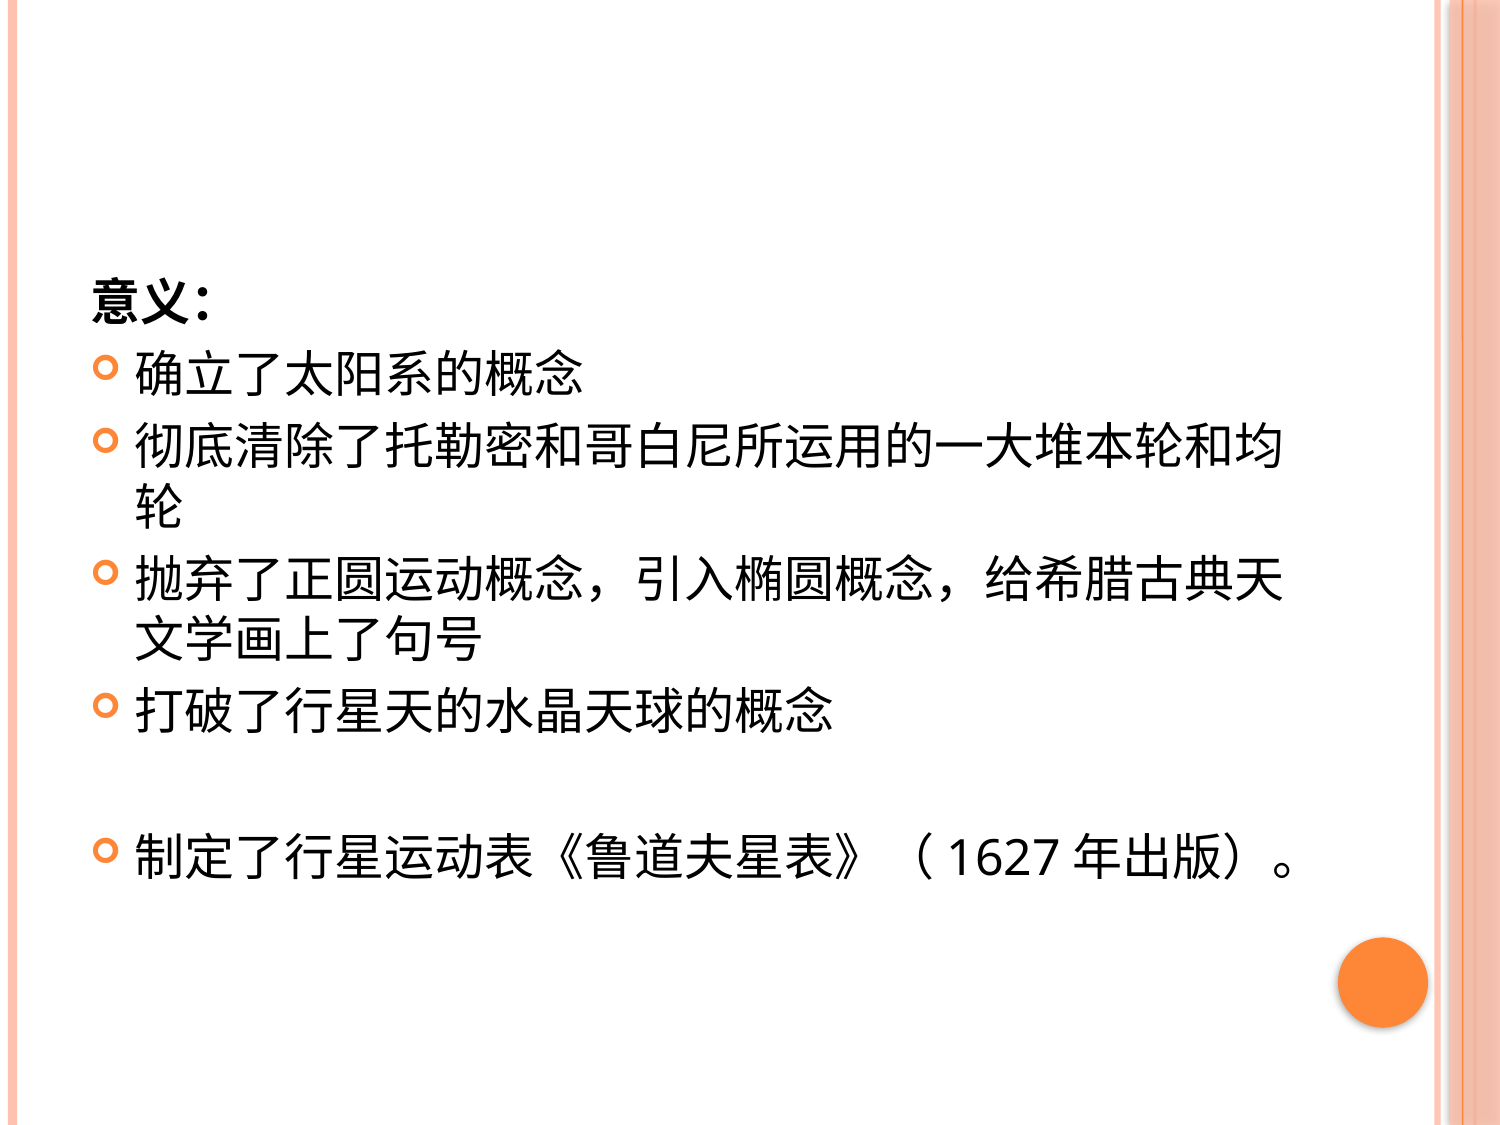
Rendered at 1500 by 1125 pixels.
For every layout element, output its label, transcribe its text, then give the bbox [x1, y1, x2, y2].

list 意义： 确立了太阳系的概念 彻底清除了托勒密和哥白尼所运用的一大堆本轮和均轮 抛弃了正圆运动概念，引入椭圆概念，给希腊古典天文学画上了句号 打破了行星天的水晶天球的概念 制定了行星运动表《鲁道夫星表》（1627年出版）。 [74, 262, 1341, 1063]
